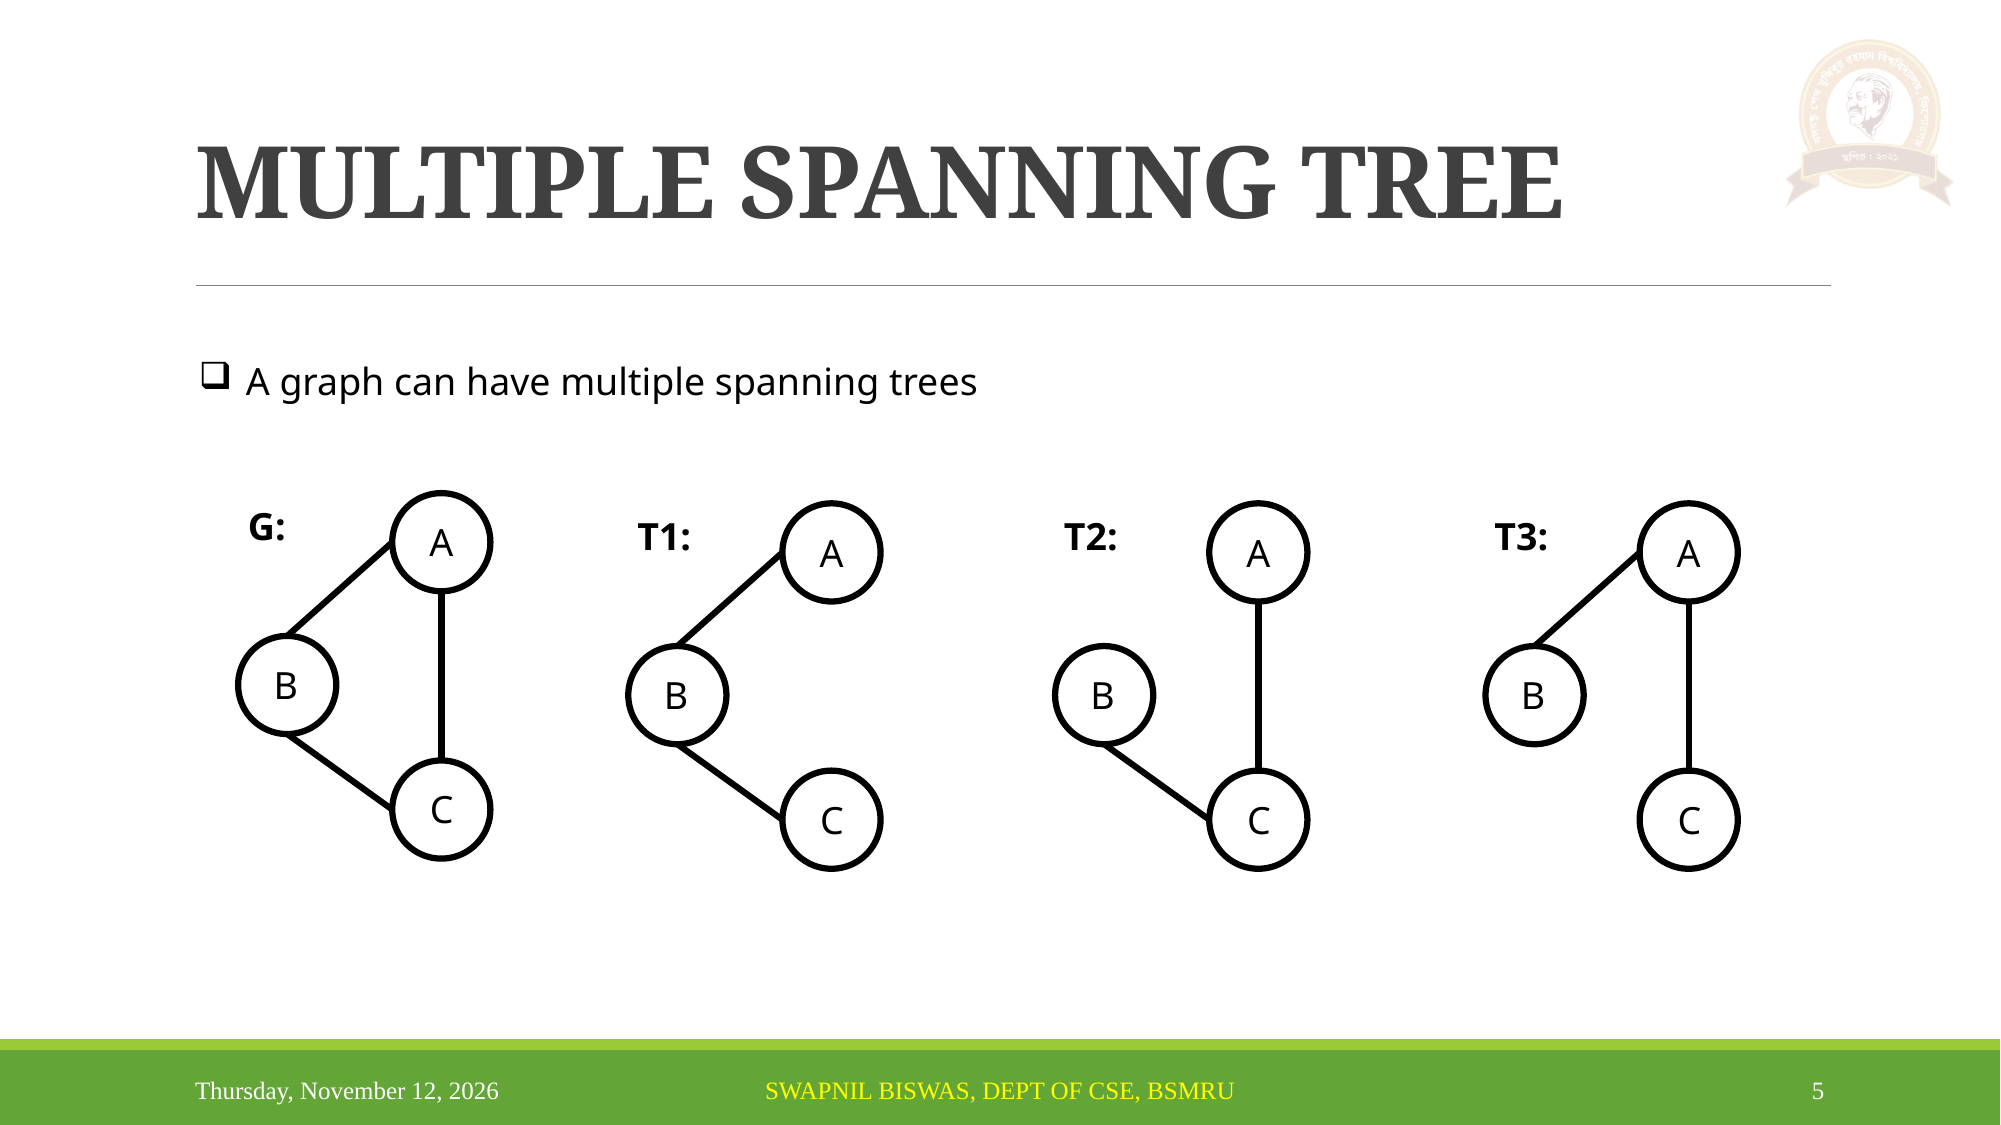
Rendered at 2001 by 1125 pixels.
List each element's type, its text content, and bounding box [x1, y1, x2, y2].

text_box C [415, 779, 469, 839]
text_box [1207, 502, 1309, 603]
slide_number 5 [1624, 1059, 1840, 1120]
text_box T3: [1479, 505, 1564, 566]
text_box C [805, 789, 859, 850]
text_box C [1662, 789, 1717, 850]
text_box [781, 769, 882, 871]
text_box [626, 644, 728, 746]
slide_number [180, 1059, 586, 1120]
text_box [1534, 551, 1641, 647]
picture [1830, 36, 1957, 210]
text_box [1638, 769, 1740, 871]
text_box B [258, 654, 313, 715]
text_box [1053, 644, 1155, 746]
text_box A [1231, 522, 1286, 582]
footer Swapnil Biswas, Dept of CSE, BSMRU [604, 1059, 1396, 1120]
text_box B [648, 664, 703, 725]
text_box G: [233, 495, 301, 556]
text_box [676, 551, 783, 647]
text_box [286, 733, 393, 810]
text_box T1: [622, 505, 706, 566]
text_box B [1506, 664, 1561, 725]
text_box [391, 491, 492, 593]
text_box [1638, 502, 1740, 603]
text_box A [1661, 522, 1716, 582]
text_box B [1075, 664, 1130, 725]
text_box A [804, 522, 859, 582]
text_box T2: [1049, 505, 1133, 566]
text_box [1103, 743, 1210, 821]
text_box [236, 634, 338, 736]
text_box A graph can have multiple spanning trees [184, 350, 994, 411]
text_box [391, 759, 492, 860]
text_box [676, 743, 783, 821]
title MULTIPLE SPANNING TREE [180, 8, 1830, 247]
text_box [781, 502, 882, 603]
text_box A [414, 511, 469, 572]
text_box [1208, 769, 1309, 871]
text_box [1484, 644, 1585, 746]
text_box C [1232, 789, 1286, 850]
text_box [286, 541, 393, 637]
